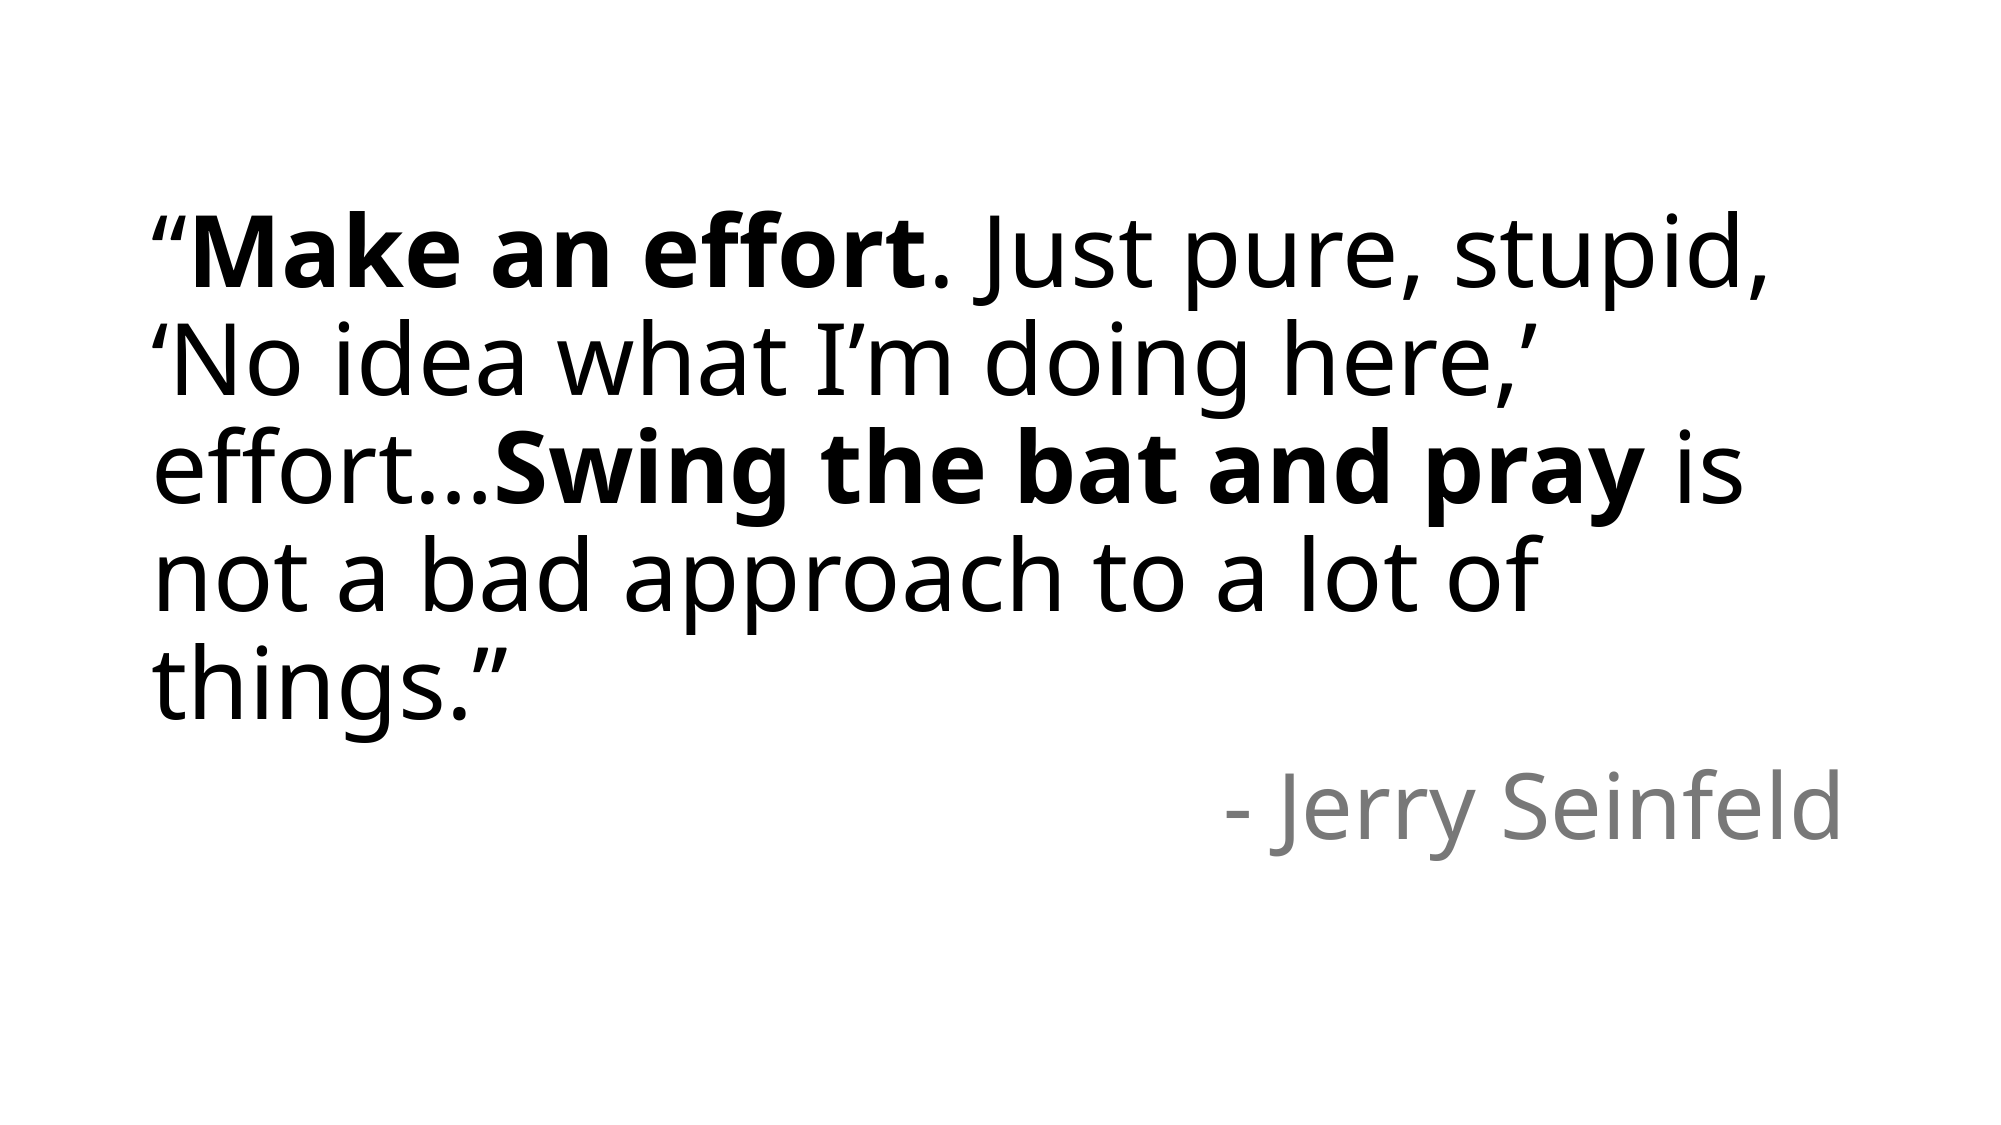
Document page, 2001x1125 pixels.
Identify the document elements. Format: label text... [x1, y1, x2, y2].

list - Jerry Seinfeld [136, 752, 1862, 999]
title “Make an effort. Just pure, stupid, ‘No idea what I’m doing here,’ effort…Swing the bat and pray is not a bad approach to a lot of things.” [136, 280, 1862, 749]
